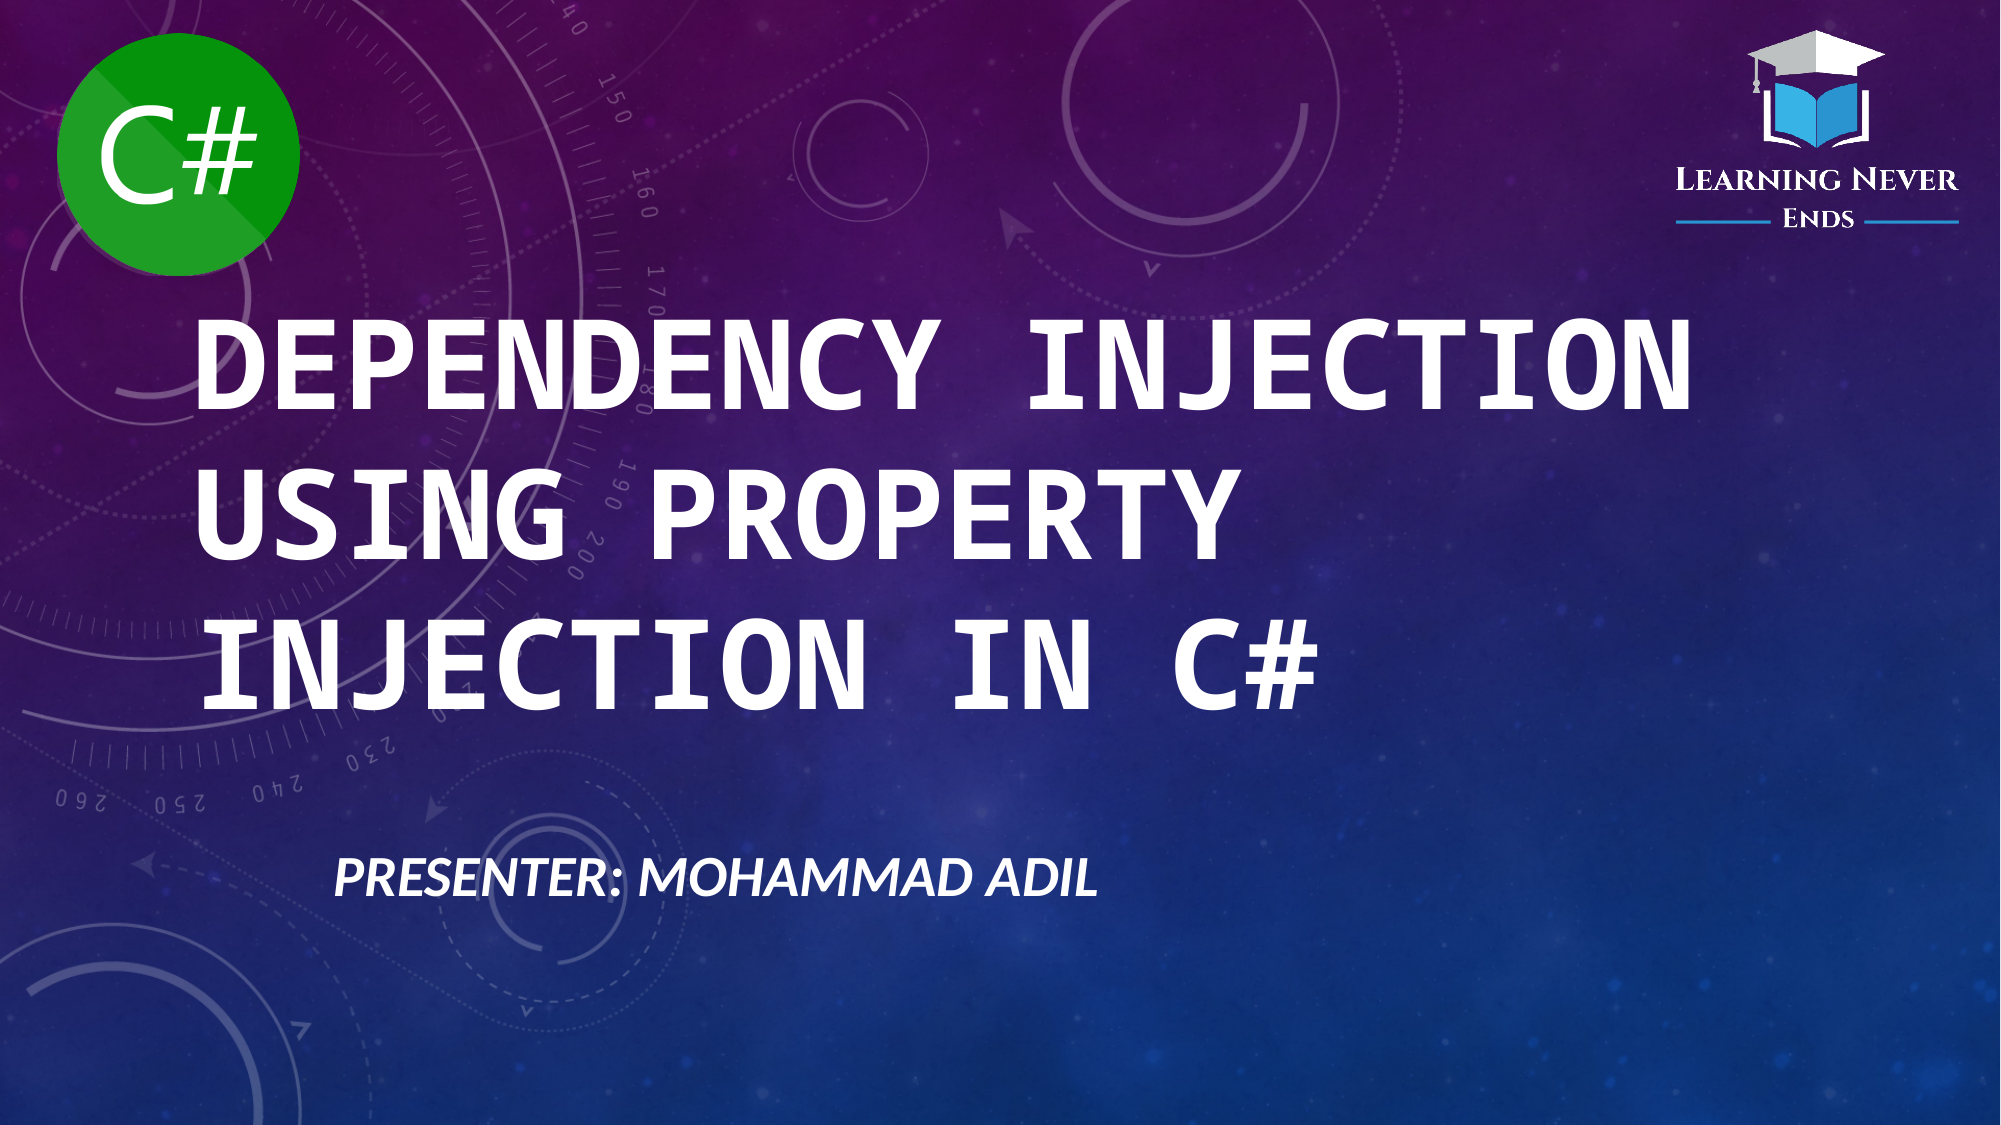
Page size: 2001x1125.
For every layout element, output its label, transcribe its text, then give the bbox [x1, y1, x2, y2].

picture [0, 0, 2001, 1125]
subtitle Presenter: mohammad adil [318, 830, 1499, 1062]
title Dependency Injection Using Property injection in c# [178, 275, 1894, 742]
